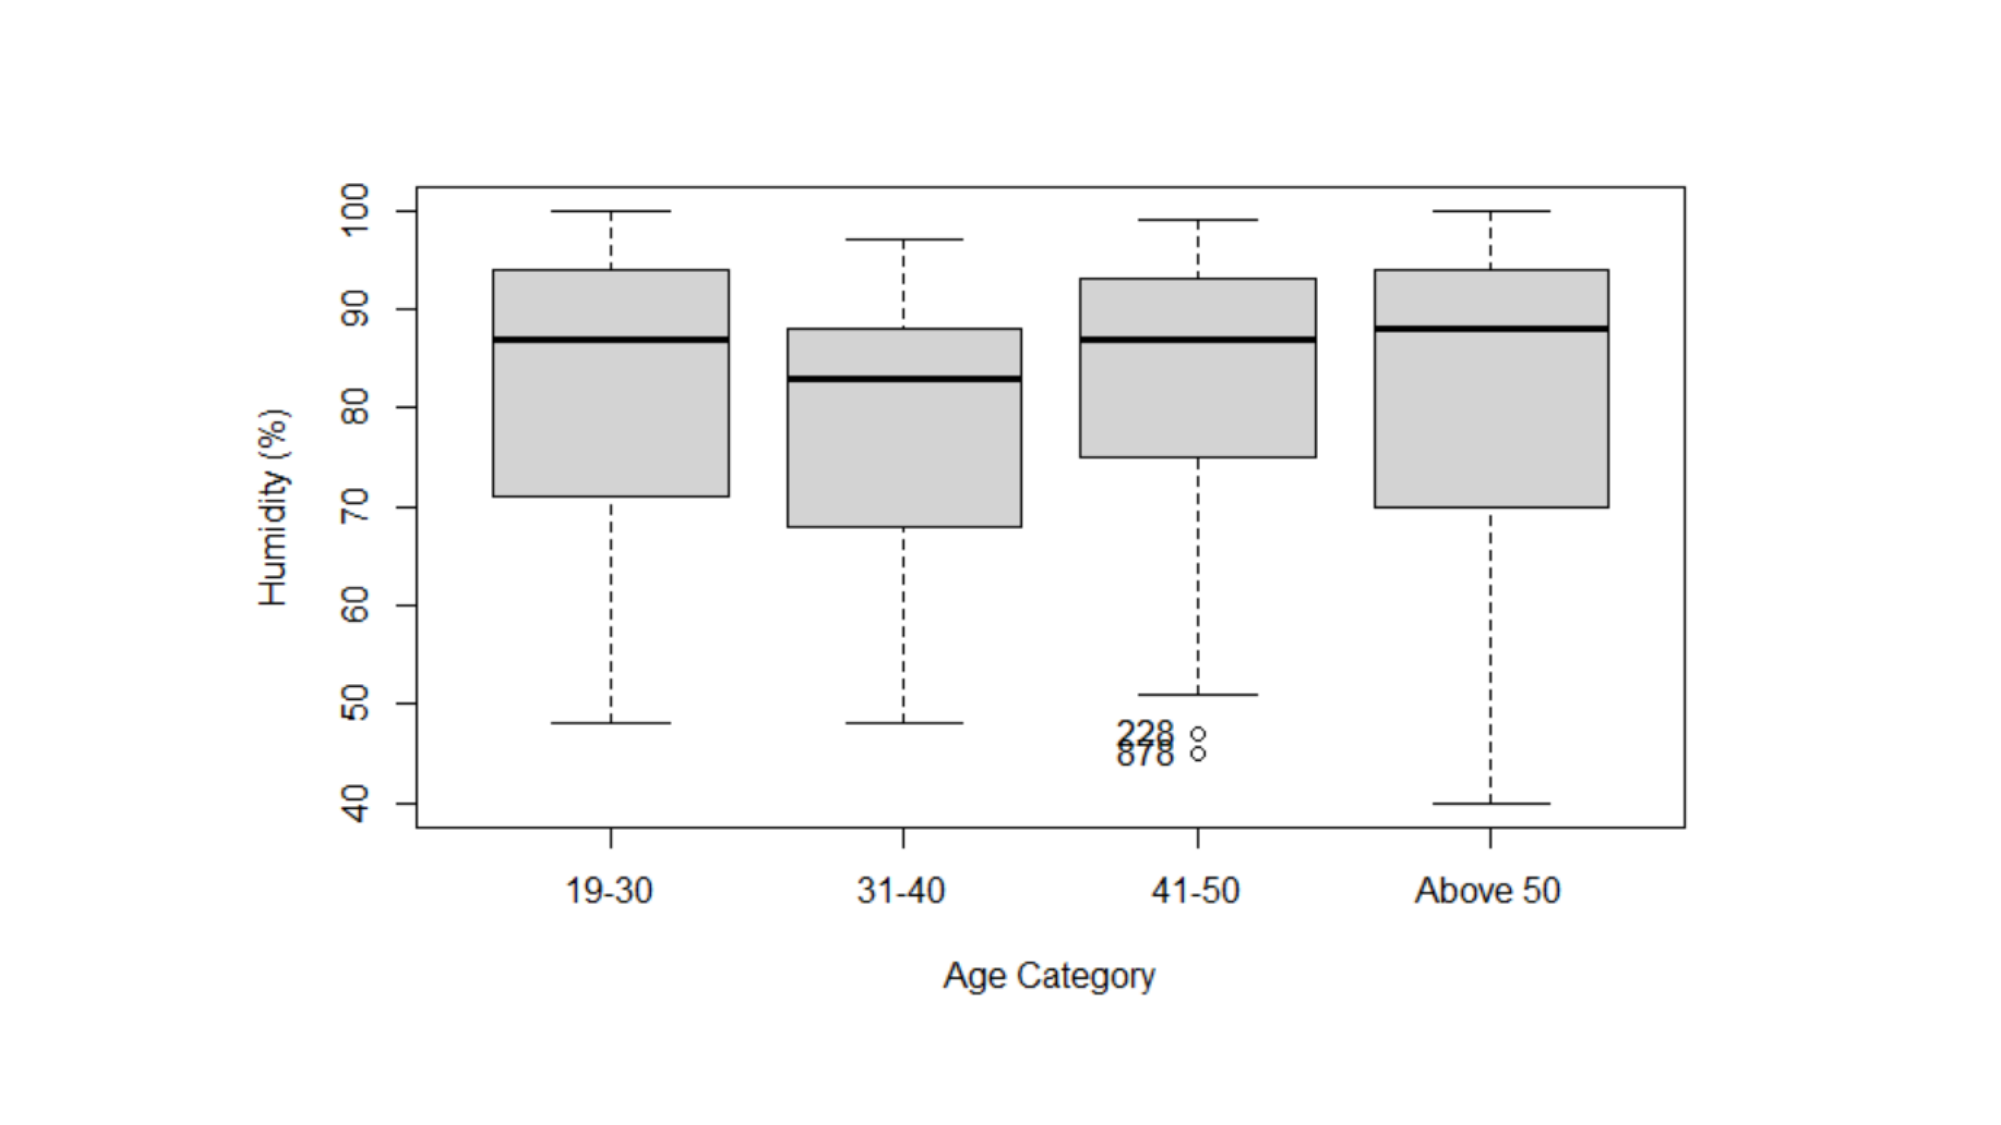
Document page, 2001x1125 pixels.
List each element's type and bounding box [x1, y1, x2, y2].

list [247, 105, 1753, 1020]
